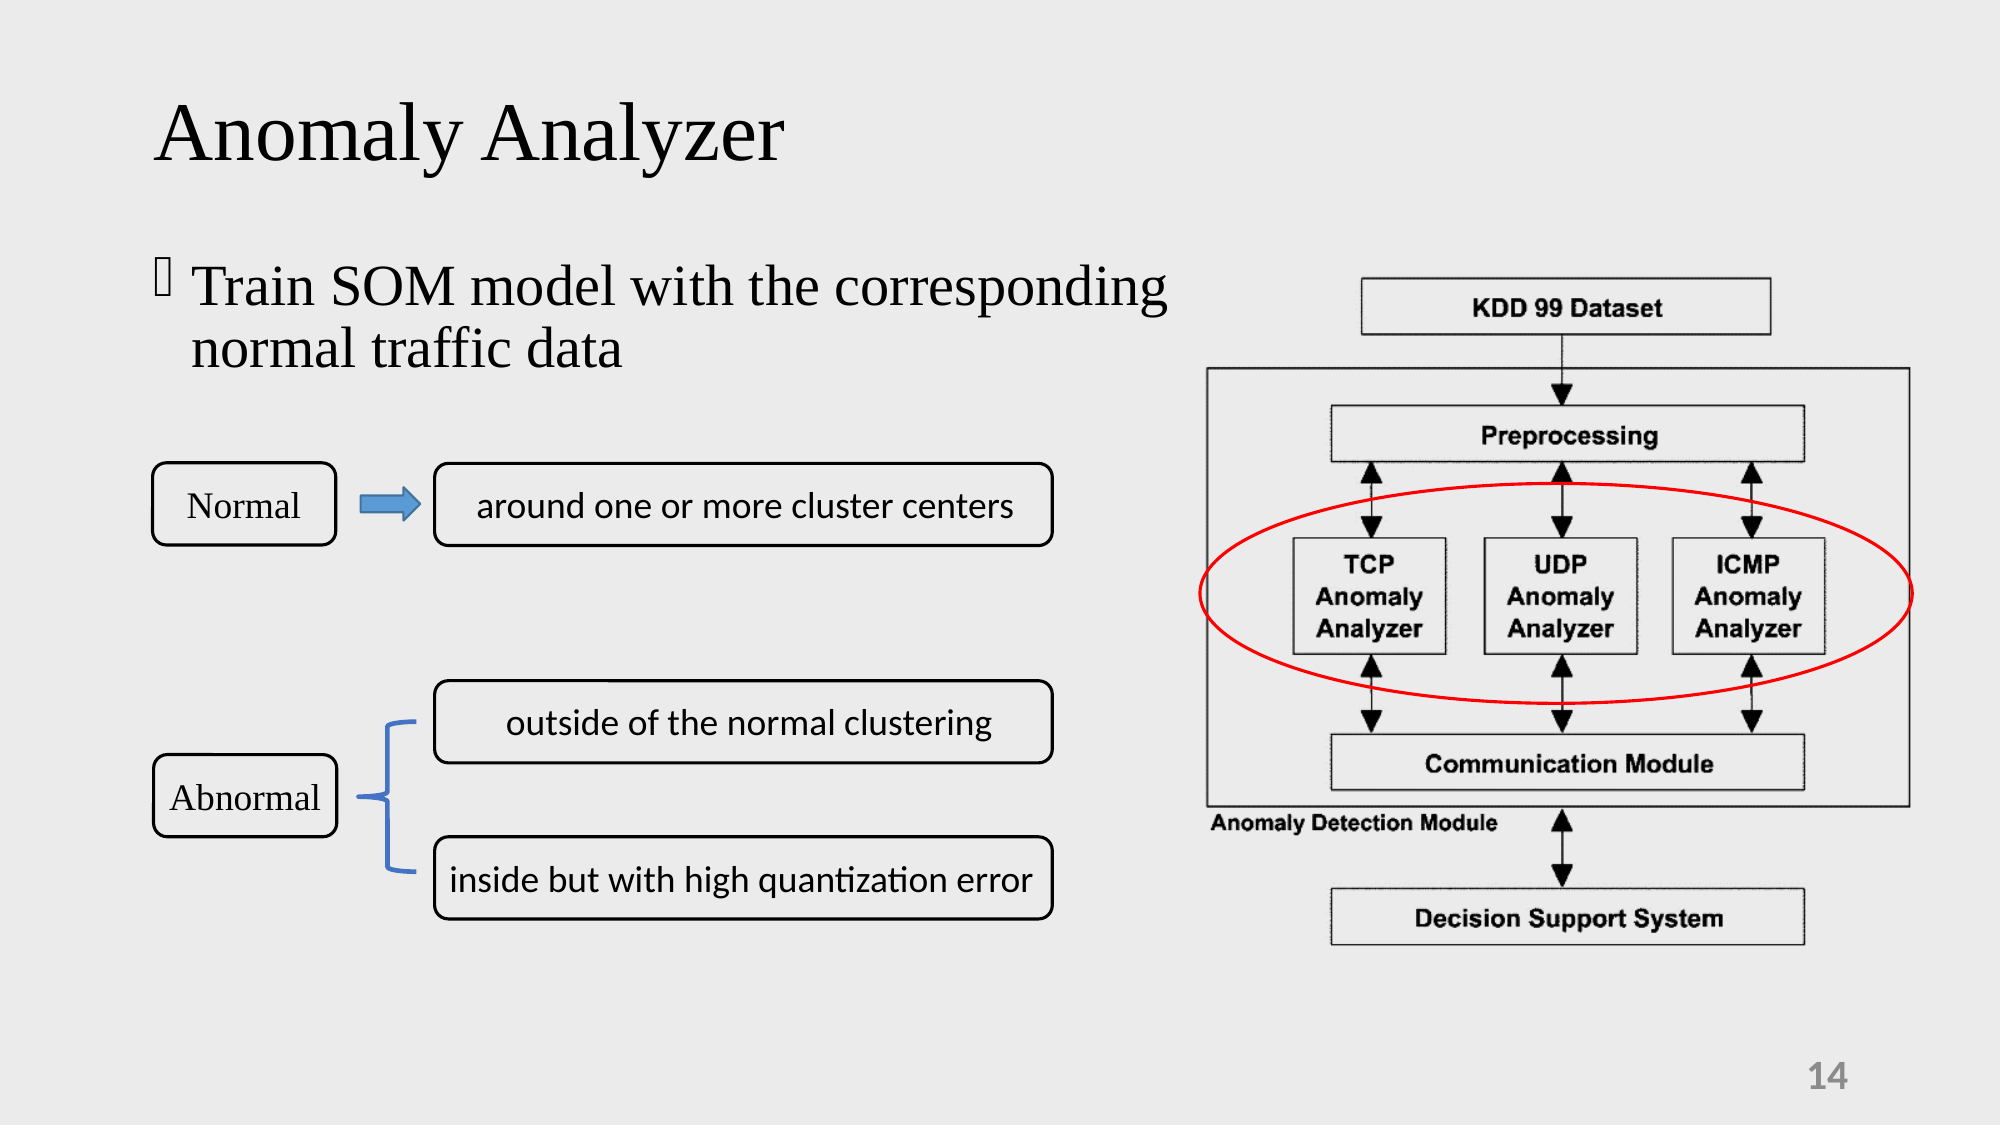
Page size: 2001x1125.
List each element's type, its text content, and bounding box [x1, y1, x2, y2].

text_box outside of the normal clustering [491, 690, 1009, 751]
text_box [152, 753, 338, 838]
slide_number 13 [1413, 1042, 1864, 1103]
picture [1171, 247, 1983, 968]
list Train SOM model with the corresponding normal traffic data [138, 247, 1171, 961]
text_box Normal [171, 473, 317, 534]
text_box [433, 679, 1054, 764]
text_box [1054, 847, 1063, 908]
text_box [433, 462, 1054, 547]
text_box [433, 835, 1054, 920]
title Anomaly Analyzer [138, 25, 1864, 243]
text_box [151, 461, 337, 546]
text_box around one or more cluster centers [461, 473, 1036, 534]
text_box [357, 721, 417, 873]
text_box [359, 486, 421, 522]
